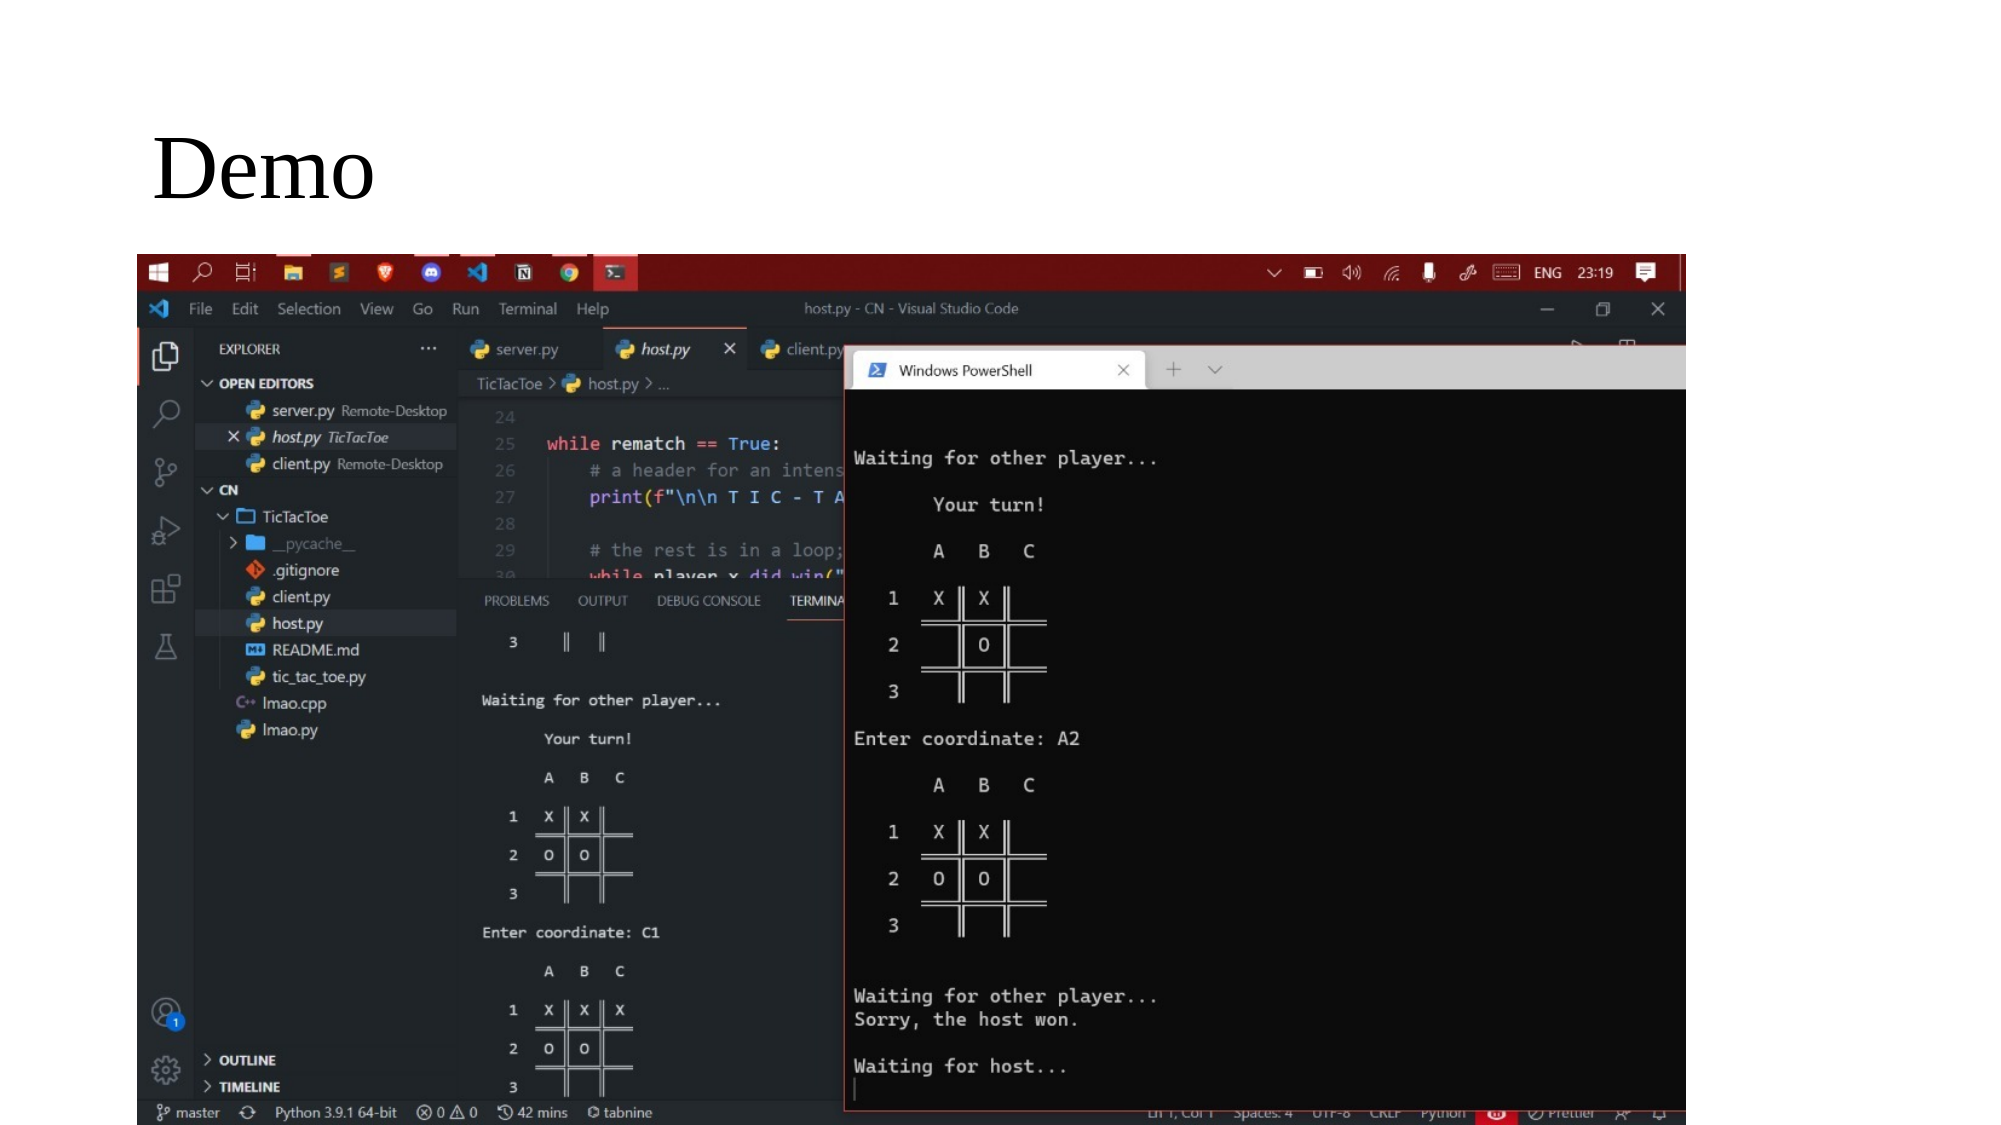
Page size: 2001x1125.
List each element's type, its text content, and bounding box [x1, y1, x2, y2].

picture [137, 253, 1686, 1125]
title Demo [137, 59, 1863, 278]
